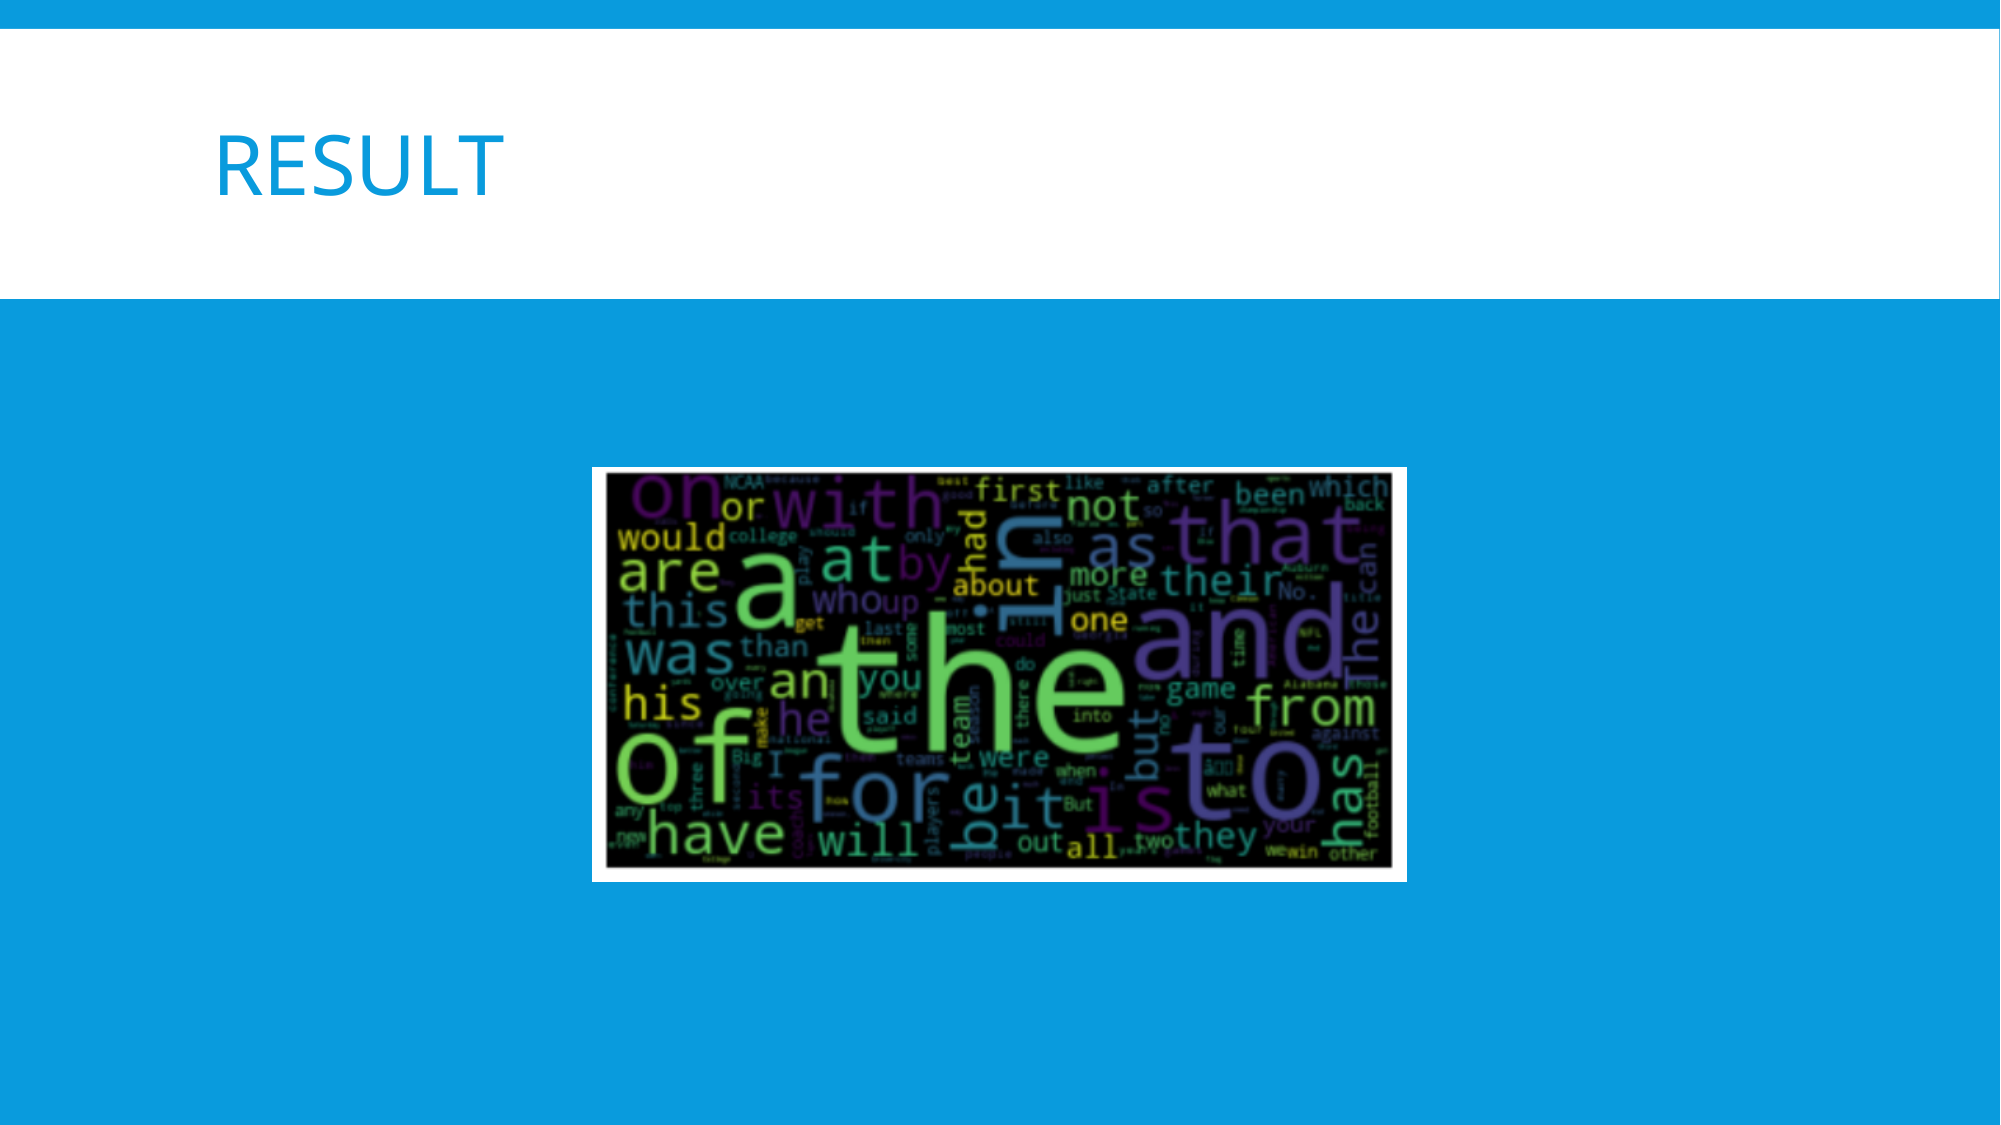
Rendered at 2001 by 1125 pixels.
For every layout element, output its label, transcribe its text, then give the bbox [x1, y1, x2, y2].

title Result [197, 46, 1803, 295]
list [592, 467, 1408, 883]
